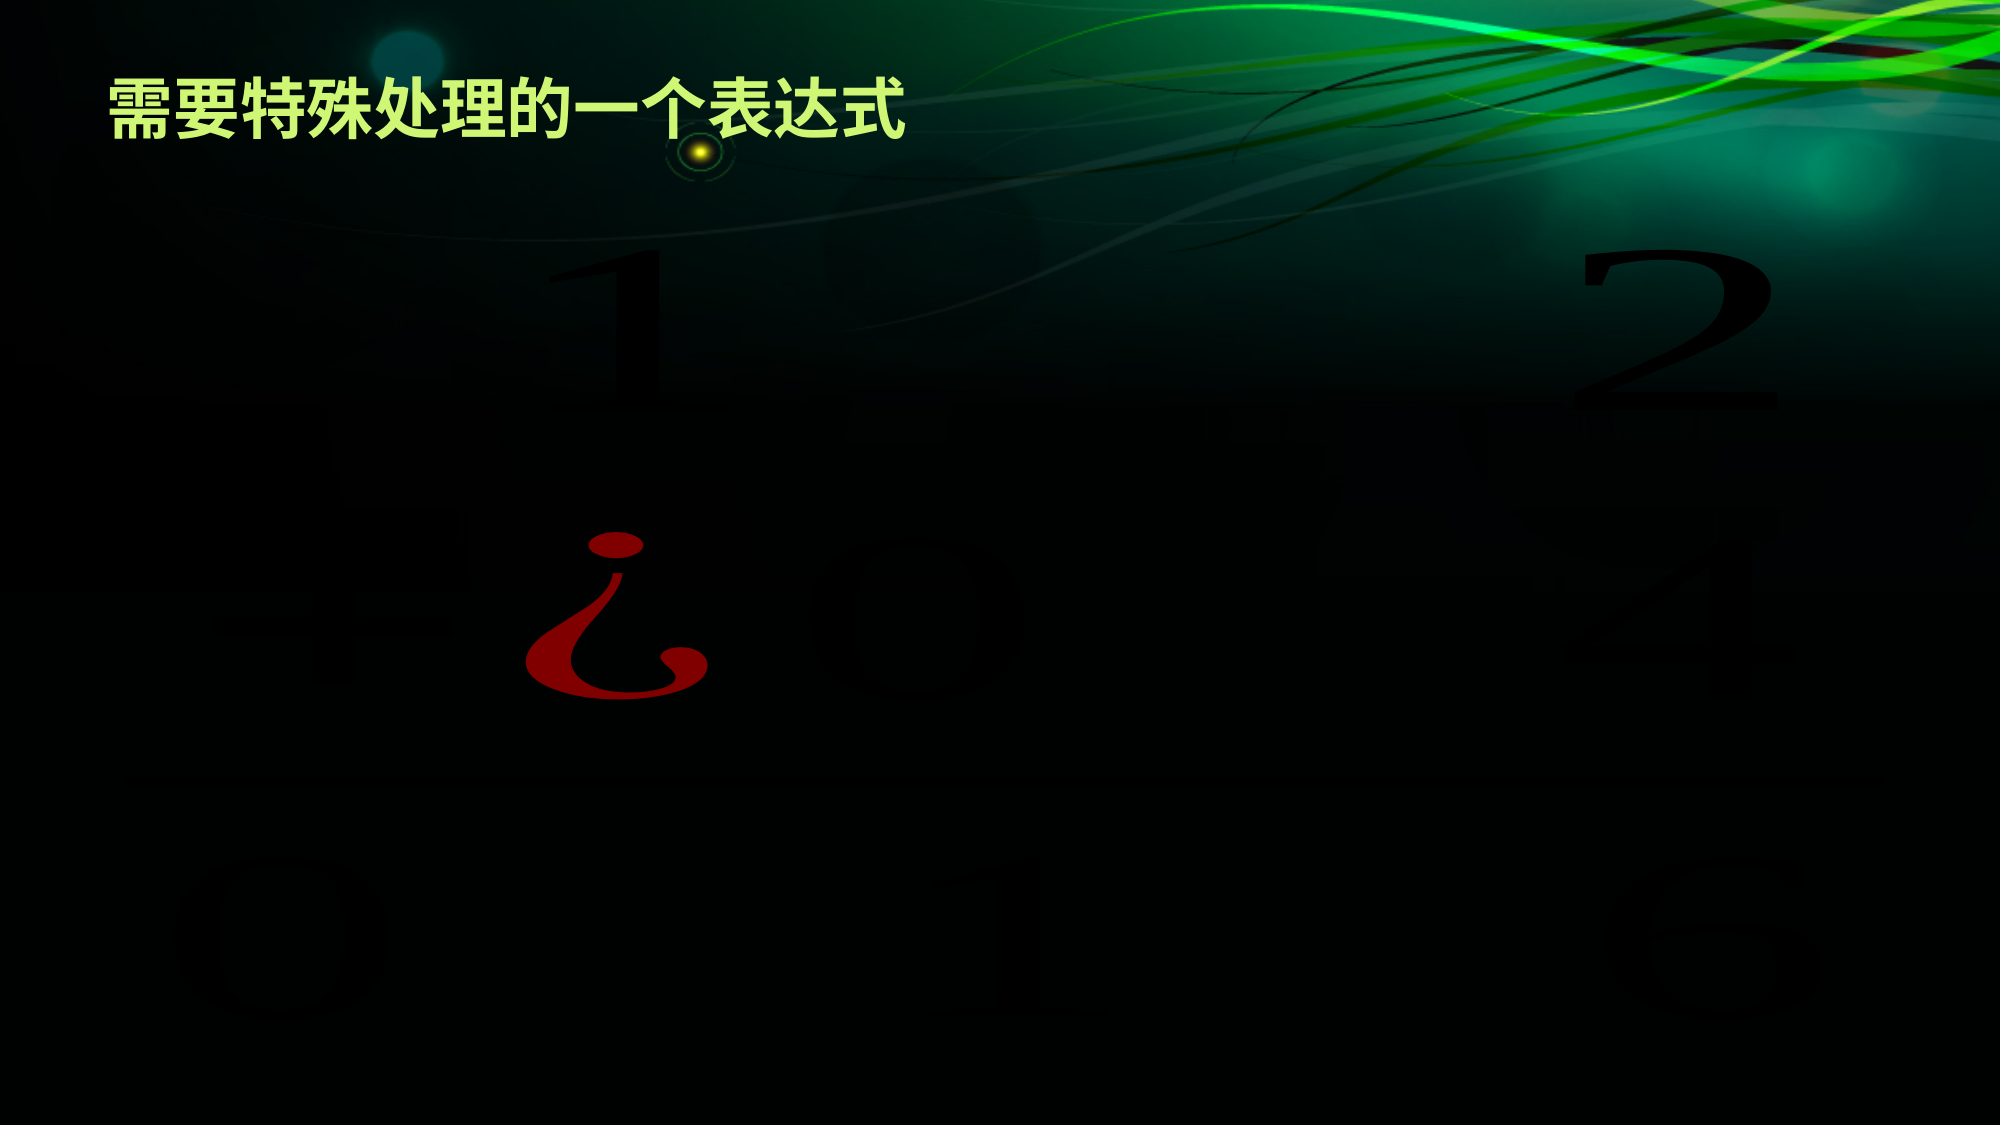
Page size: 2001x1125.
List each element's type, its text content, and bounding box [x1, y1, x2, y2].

picture [0, 0, 2000, 1125]
title 需要特殊处理的一个表达式 [91, 40, 1906, 156]
